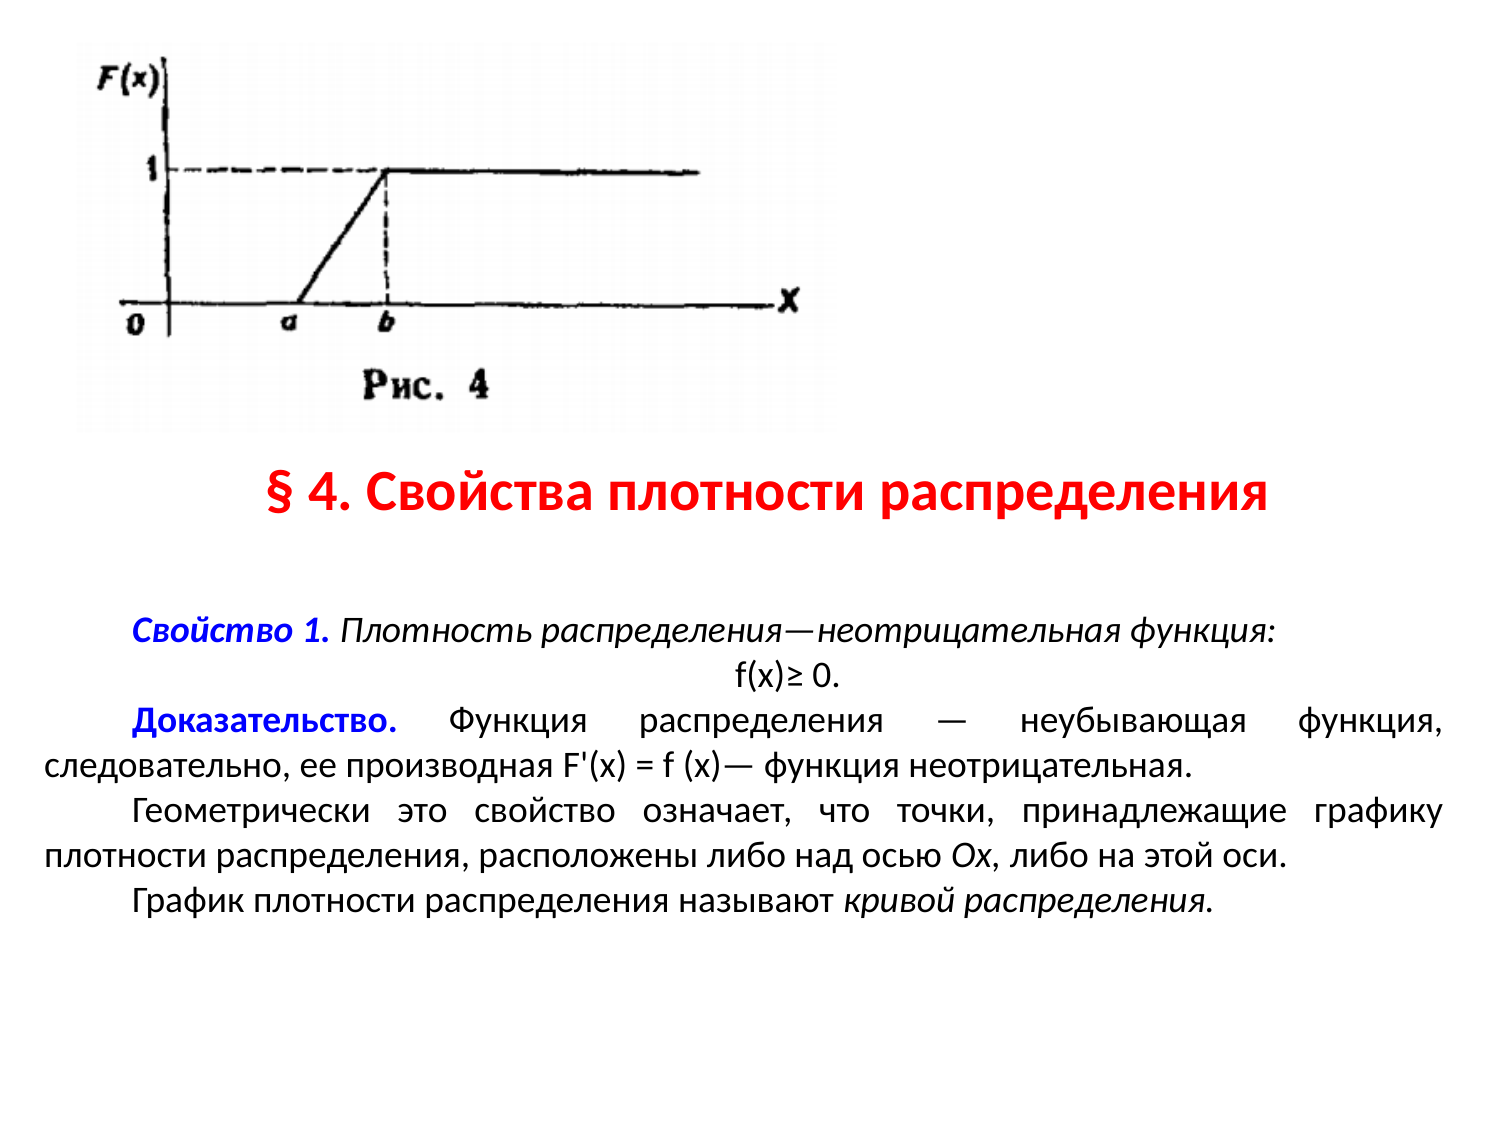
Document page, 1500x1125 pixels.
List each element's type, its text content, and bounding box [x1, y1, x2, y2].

text_box Свойство 1. Плотность распределения—неотрицательная функция: f(x)≥ 0. Доказательство. Функция распределения — неубывающая функция, следовательно, ее производная F'(х) = f (x)— функция неотрицательная. Геометрически это свойство означает, что точки, принадлежащие графику плотности распределения, расположены либо над осью Ох, либо на этой оси. График плотности распределения называют кривой распределения. [29, 597, 1459, 972]
text_box § 4. Свойства плотности распределения [100, 444, 1436, 597]
picture [76, 42, 837, 433]
